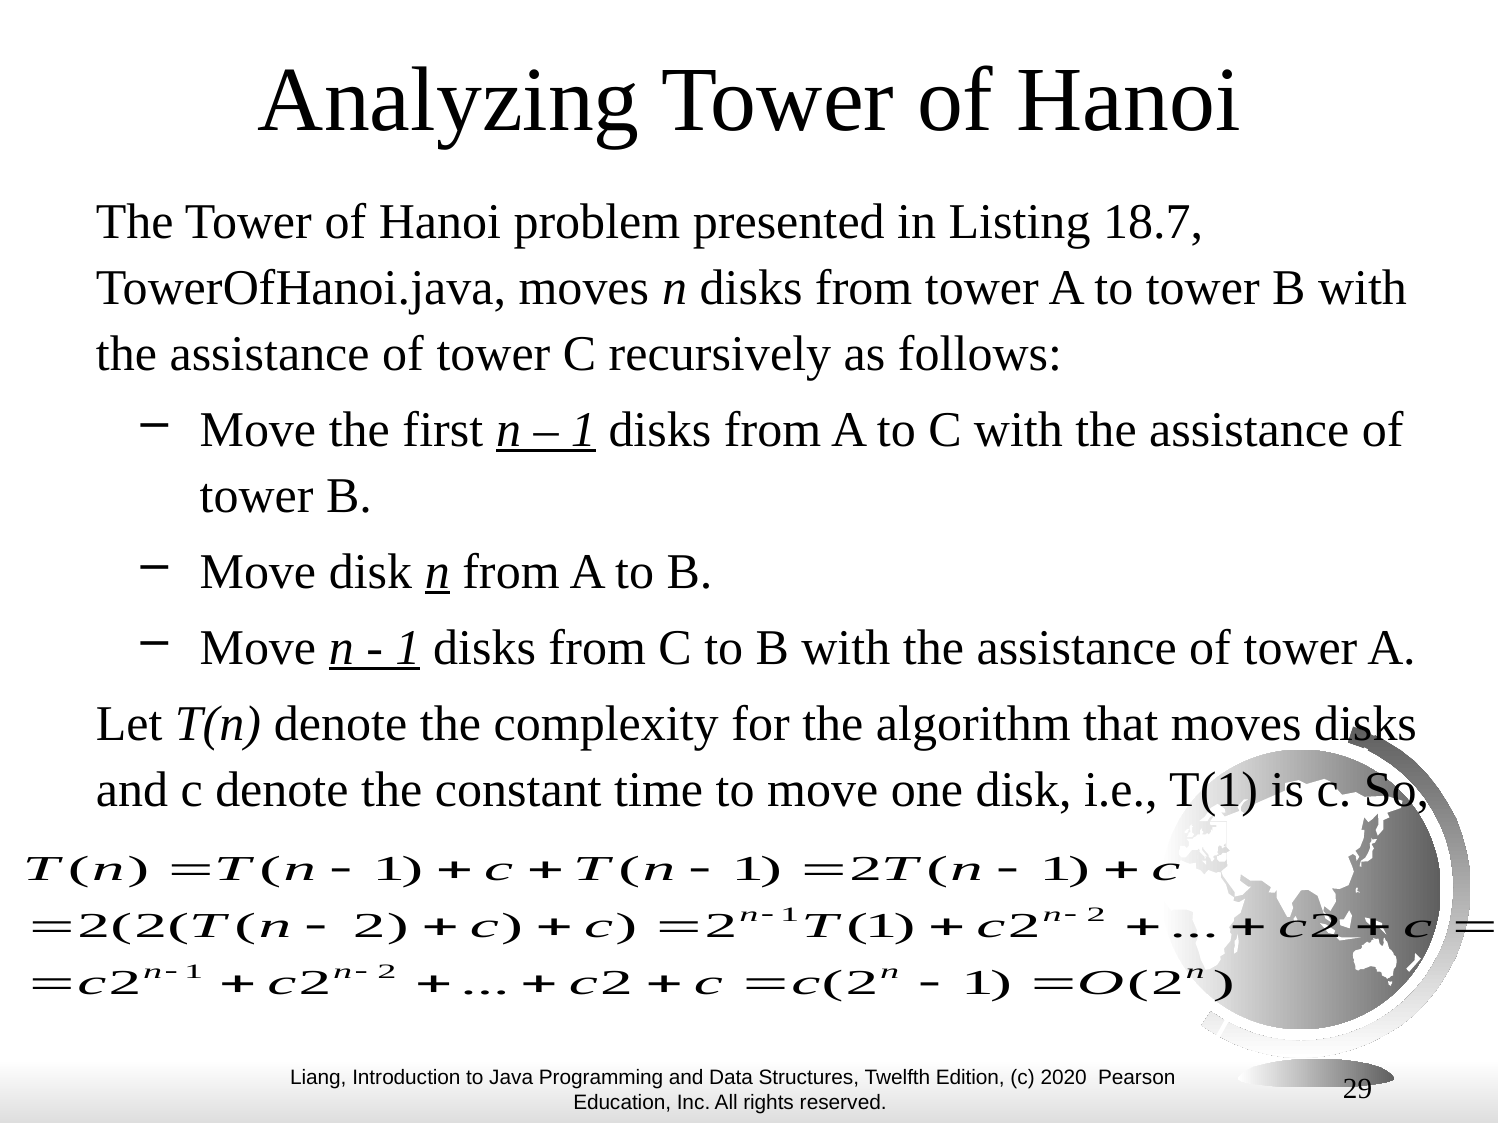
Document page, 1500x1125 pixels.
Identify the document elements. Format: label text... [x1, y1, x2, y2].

title Analyzing Tower of Hanoi [112, 37, 1388, 150]
list The Tower of Hanoi problem presented in Listing 18.7, TowerOfHanoi.java, moves n disks from tower A to tower B with the assistance of tower C recursively as follows: Move the first n – 1 disks from A to C with the assistance of tower B. Move disk n from A to B. Move n - 1 disks from C to B with the assistance of tower A. Let T(n) denote the complexity for the algorithm that moves disks and c denote the constant time to move one disk, i.e., T(1) is c. So, [37, 174, 1475, 504]
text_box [15, 849, 1497, 1011]
slide_number 29 [1074, 1049, 1388, 1125]
list The Tower of Hanoi problem presented in Listing 18.7, TowerOfHanoi.java, moves n disks from tower A to tower B with the assistance of tower C recursively as follows: Move the first n – 1 disks from A to C with the assistance of tower B. Move disk n from A to B. Move n - 1 disks from C to B with the assistance of tower A. Let T(n) denote the complexity for the algorithm that moves disks and c denote the constant time to move one disk, i.e., T(1) is c. So, [37, 505, 1475, 825]
